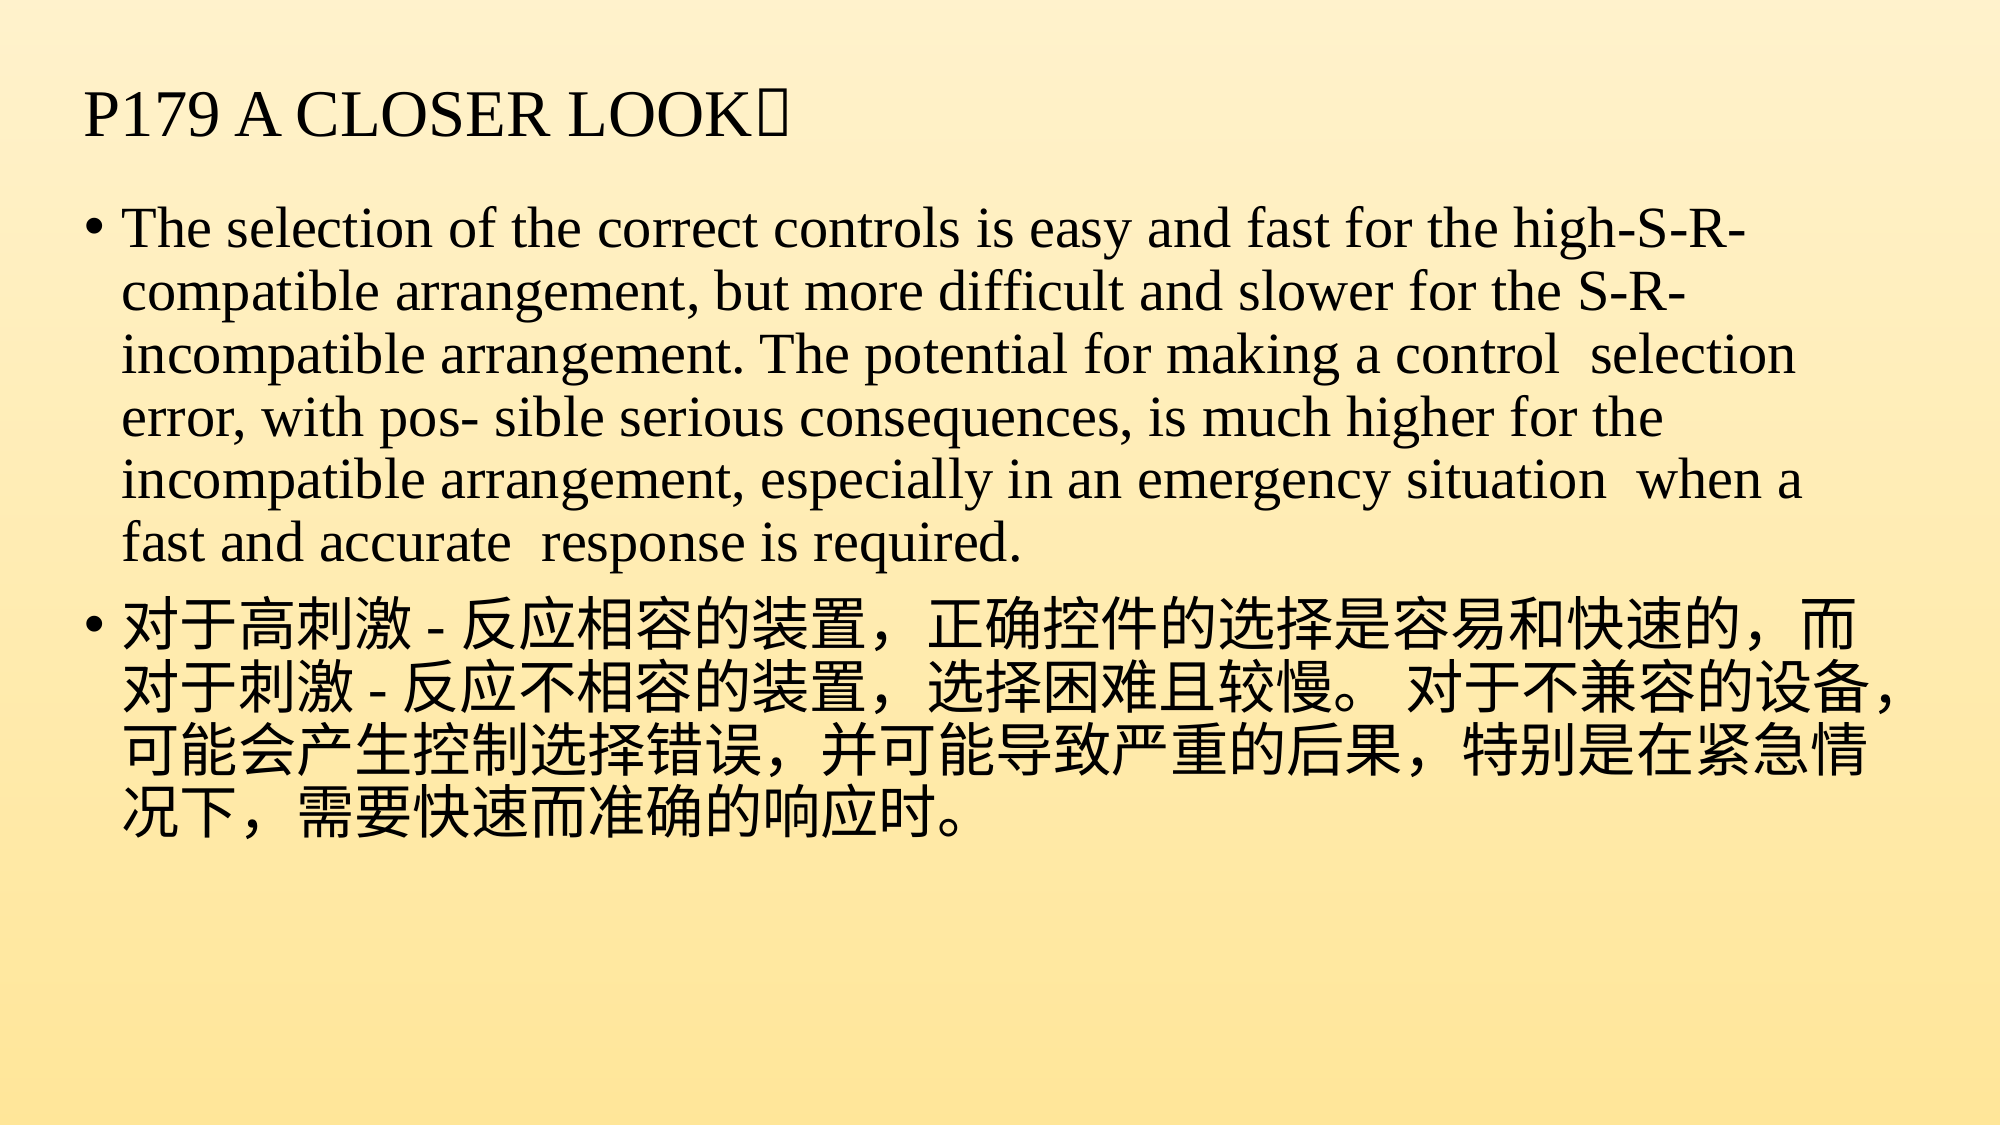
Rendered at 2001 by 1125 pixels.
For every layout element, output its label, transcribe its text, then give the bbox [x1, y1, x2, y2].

list The selection of the correct controls is easy and fast for the high-S-R-compatible arrangement, but more difficult and slower for the S-R-incompatible arrangement. The potential for making a control selection error, with pos- sible serious consequences, is much higher for the incompatible arrangement, especially in an emergency situation when a fast and accurate response is required. 对于高刺激-反应相容的装置，正确控件的选择是容易和快速的，而对于刺激-反应不相容的装置，选择困难且较慢。 对于不兼容的设备，可能会产生控制选择错误，并可能导致严重的后果，特别是在紧急情况下，需要快速而准确的响应时。 [69, 329, 1904, 982]
text_box P179 A CLOSER LOOK [69, 16, 2000, 329]
